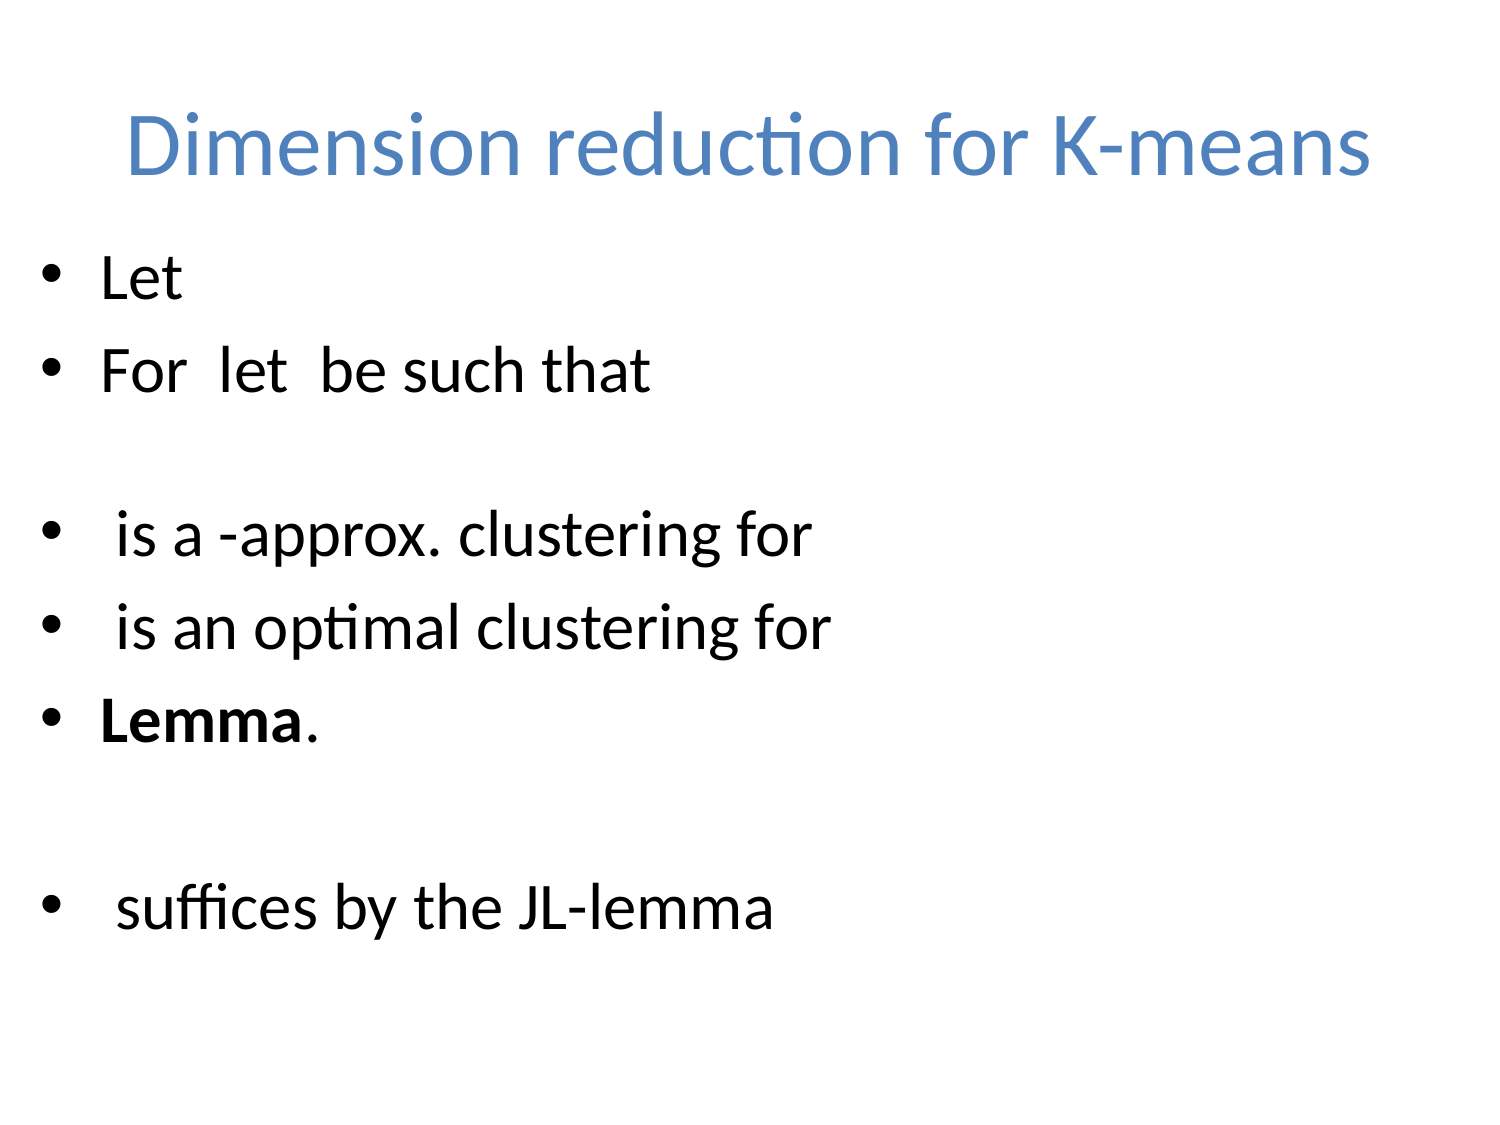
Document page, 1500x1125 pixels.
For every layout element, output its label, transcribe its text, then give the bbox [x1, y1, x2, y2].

title Dimension reduction for K-means [75, 45, 1425, 233]
